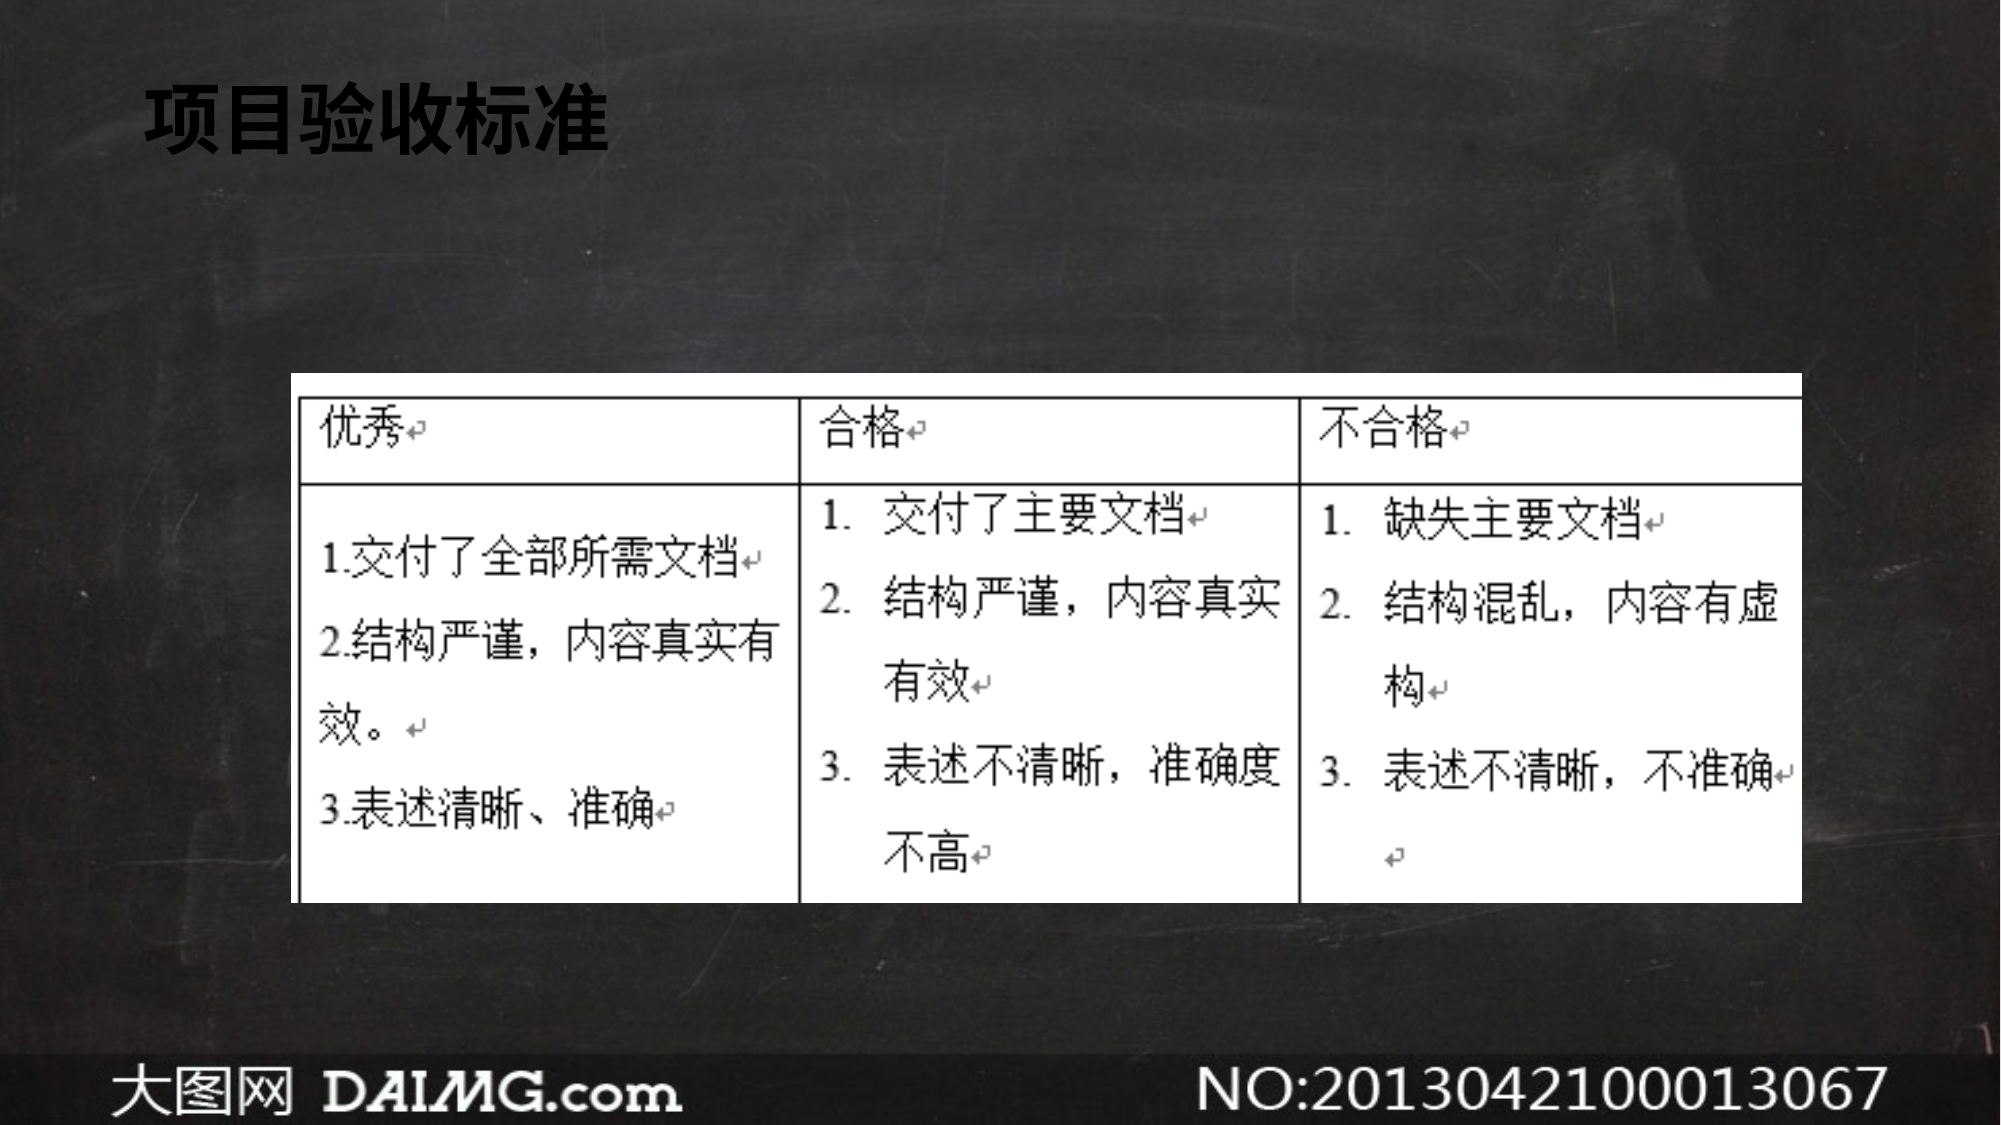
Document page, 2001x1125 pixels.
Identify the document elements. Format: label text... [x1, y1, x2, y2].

picture [0, 0, 2001, 1125]
text_box 项目验收标准 [143, 70, 995, 224]
